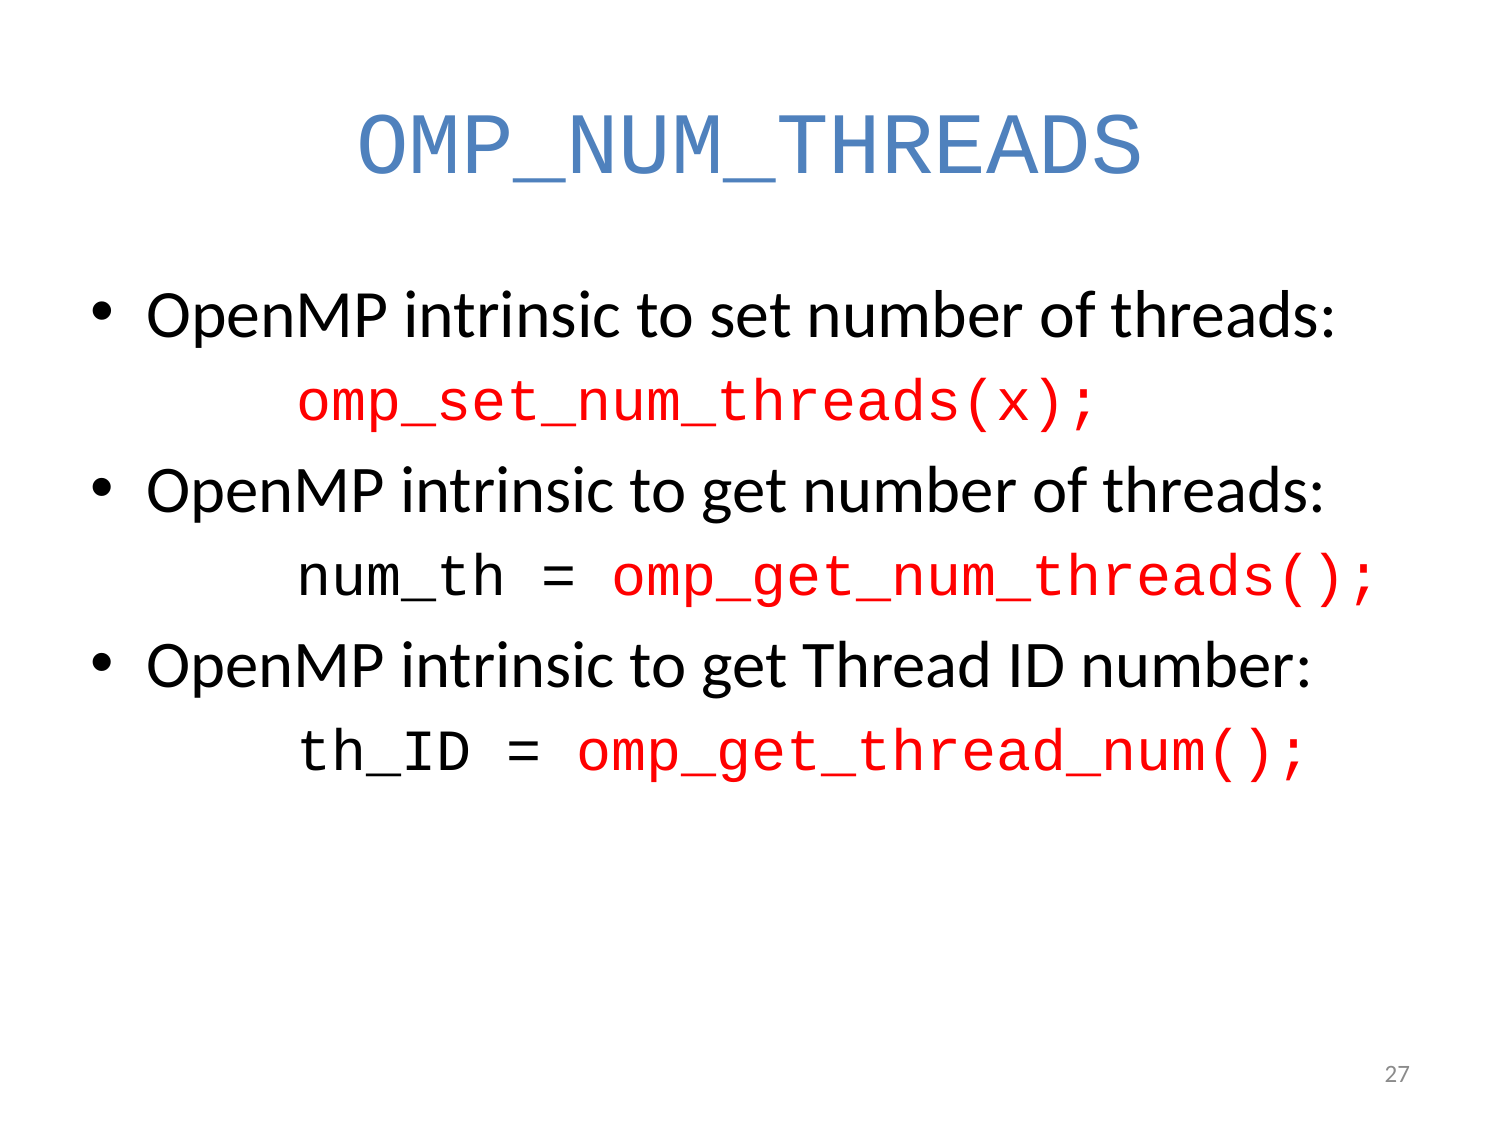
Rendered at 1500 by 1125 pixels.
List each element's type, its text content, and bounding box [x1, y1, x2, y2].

list OpenMP intrinsic to set number of threads: omp_set_num_threads(x); OpenMP intrinsic to get number of threads: num_th = omp_get_num_threads(); OpenMP intrinsic to get Thread ID number: th_ID = omp_get_thread_num(); [75, 262, 1425, 1073]
title OMP_NUM_THREADS [75, 45, 1425, 233]
slide_number 27 [1074, 1042, 1425, 1103]
